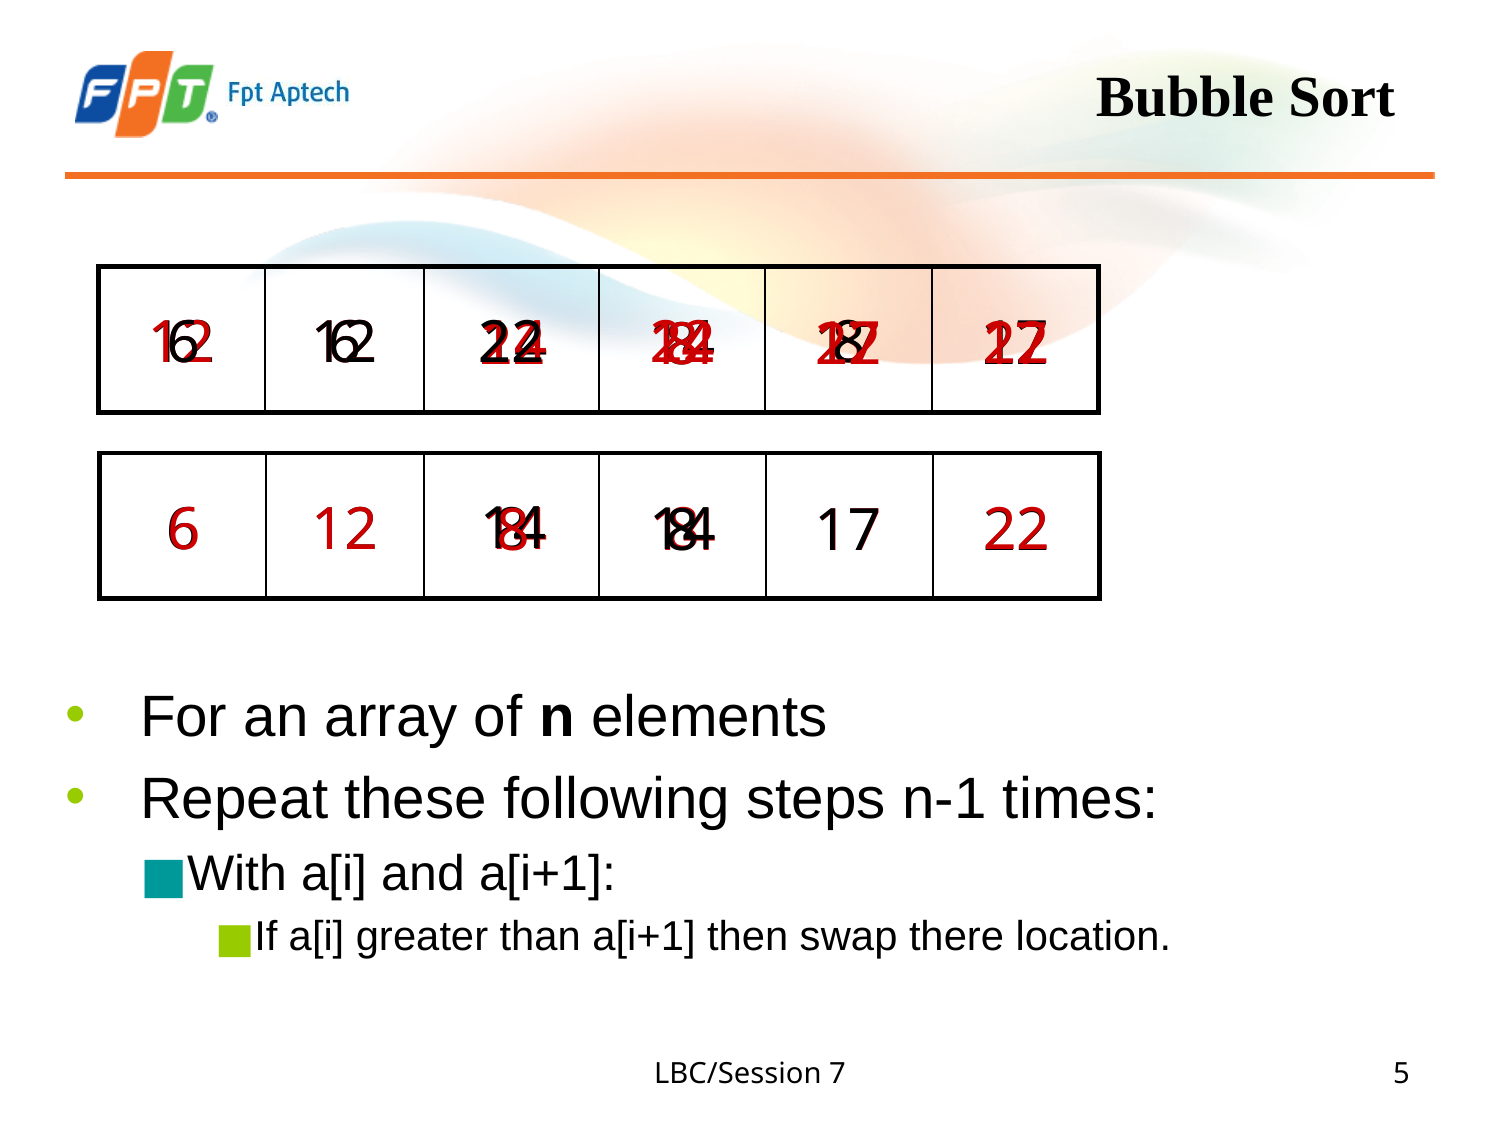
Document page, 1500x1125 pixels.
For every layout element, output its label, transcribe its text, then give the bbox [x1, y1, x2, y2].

text_box 8 [429, 462, 594, 596]
text_box 17 [769, 274, 927, 411]
text_box For an array of n elements Repeat these following steps n-1 times: With a[i] and a[i+1]: If a[i] greater than a[i+1] then swap there location. [50, 670, 1225, 1059]
text_box 6 [104, 462, 261, 596]
text_box 12 [270, 462, 419, 596]
text_box 6 [103, 274, 261, 411]
text_box 8 [603, 274, 760, 410]
text_box 12 [269, 274, 419, 411]
text_box 17 [770, 462, 928, 596]
text_box LBC/Session 7 [512, 1046, 988, 1125]
text_box [601, 455, 765, 464]
text_box [1074, 1046, 1425, 1125]
title Bubble Sort [437, 24, 1425, 161]
text_box [767, 455, 931, 464]
text_box 22 [428, 274, 594, 410]
picture [65, 0, 1435, 486]
text_box 22 [937, 274, 1094, 410]
picture [75, 51, 218, 138]
text_box 22 [936, 462, 1094, 596]
text_box 8 [604, 462, 761, 596]
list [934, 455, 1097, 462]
